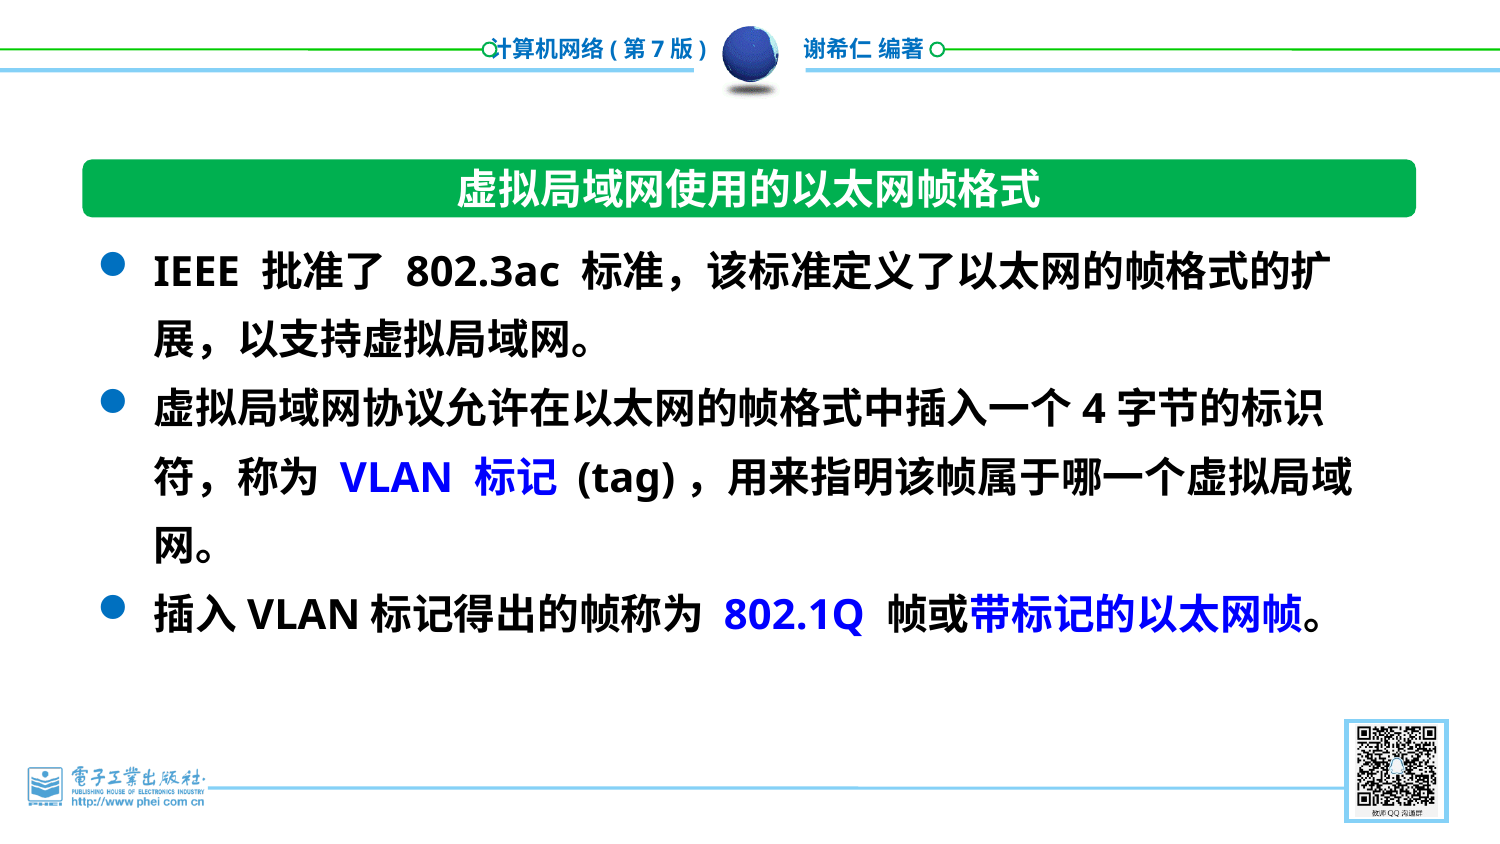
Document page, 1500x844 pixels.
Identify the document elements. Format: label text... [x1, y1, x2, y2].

picture [1355, 724, 1438, 817]
text_box IEEE 批准了 802.3ac 标准，该标准定义了以太网的帧格式的扩展，以支持虚拟局域网。 虚拟局域网协议允许在以太网的帧格式中插入一个4字节的标识符，称为 VLAN 标记 (tag)，用来指明该帧属于哪一个虚拟局域网。 插入VLAN标记得出的帧称为 802.1Q 帧或带标记的以太网帧。 [82, 218, 1416, 646]
text_box 虚拟局域网使用的以太网帧格式 [441, 155, 1057, 221]
picture [23, 764, 208, 809]
text_box [1057, 159, 1417, 218]
picture [720, 24, 780, 100]
text_box [82, 159, 441, 218]
